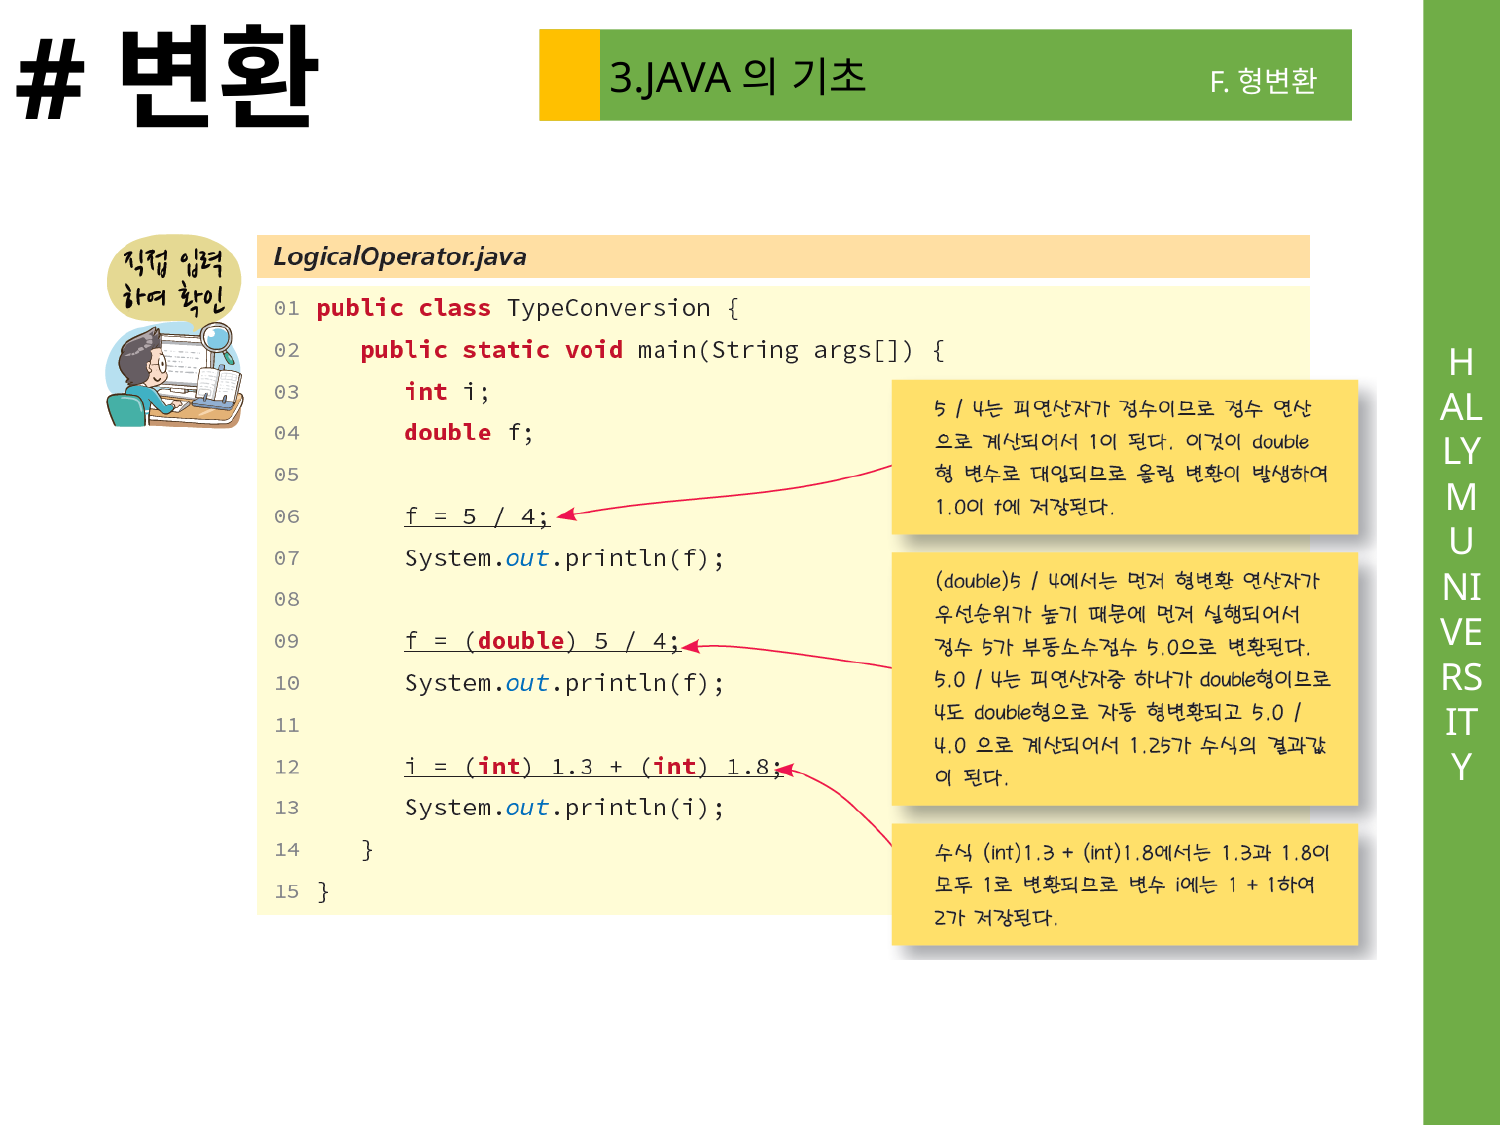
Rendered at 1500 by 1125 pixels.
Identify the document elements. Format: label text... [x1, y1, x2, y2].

text_box 3.JAVA의 기초 F.형변환 [585, 42, 1343, 108]
picture [90, 216, 1377, 960]
text_box #변환 [0, 0, 558, 150]
